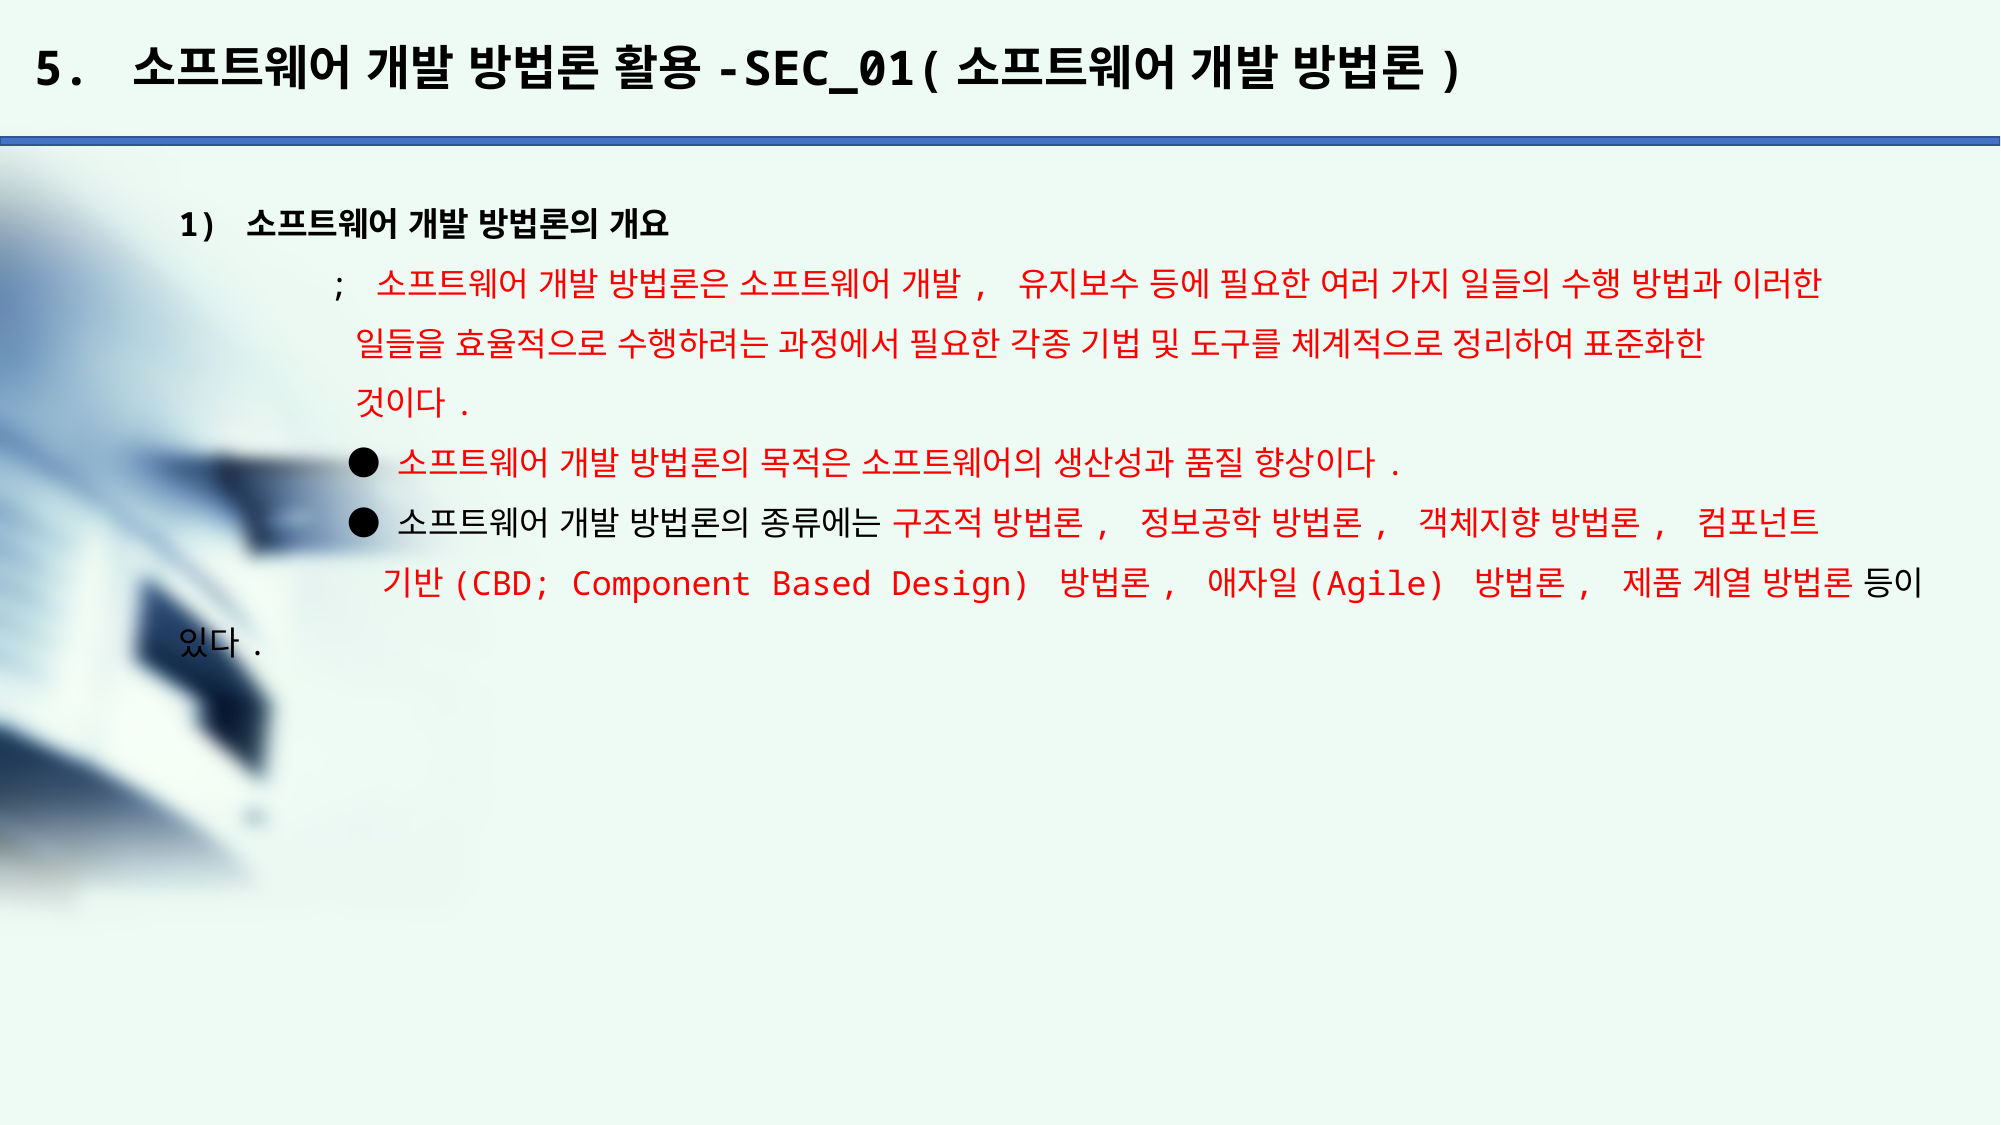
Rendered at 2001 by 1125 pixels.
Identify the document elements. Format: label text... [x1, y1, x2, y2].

picture [0, 146, 2000, 1125]
picture [0, 0, 2000, 136]
title 5. 소프트웨어 개발 방법론 활용-SEC_01(소프트웨어 개발 방법론) [19, 14, 1922, 126]
text_box 1) 소프트웨어 개발 방법론의 개요 ; 소프트웨어 개발 방법론은 소프트웨어 개발, 유지보수 등에 필요한 여러 가지 일들의 수행 방법과 이러한 일들을 효율적으로 수행하려는 과정에서 필요한 각종 기법 및 도구를 체계적으로 정리하여 표준화한 것이다. ● 소프트웨어 개발 방법론의 목적은 소프트웨어의 생산성과 품질 향상이다. ● 소프트웨어 개발 방법론의 종류에는 구조적 방법론, 정보공학 방법론, 객체지향 방법론, 컴포넌트 기반(CBD; Component Based Design) 방법론, 애자일(Agile) 방법론, 제품 계열 방법론 등이 있다. [163, 175, 1969, 670]
